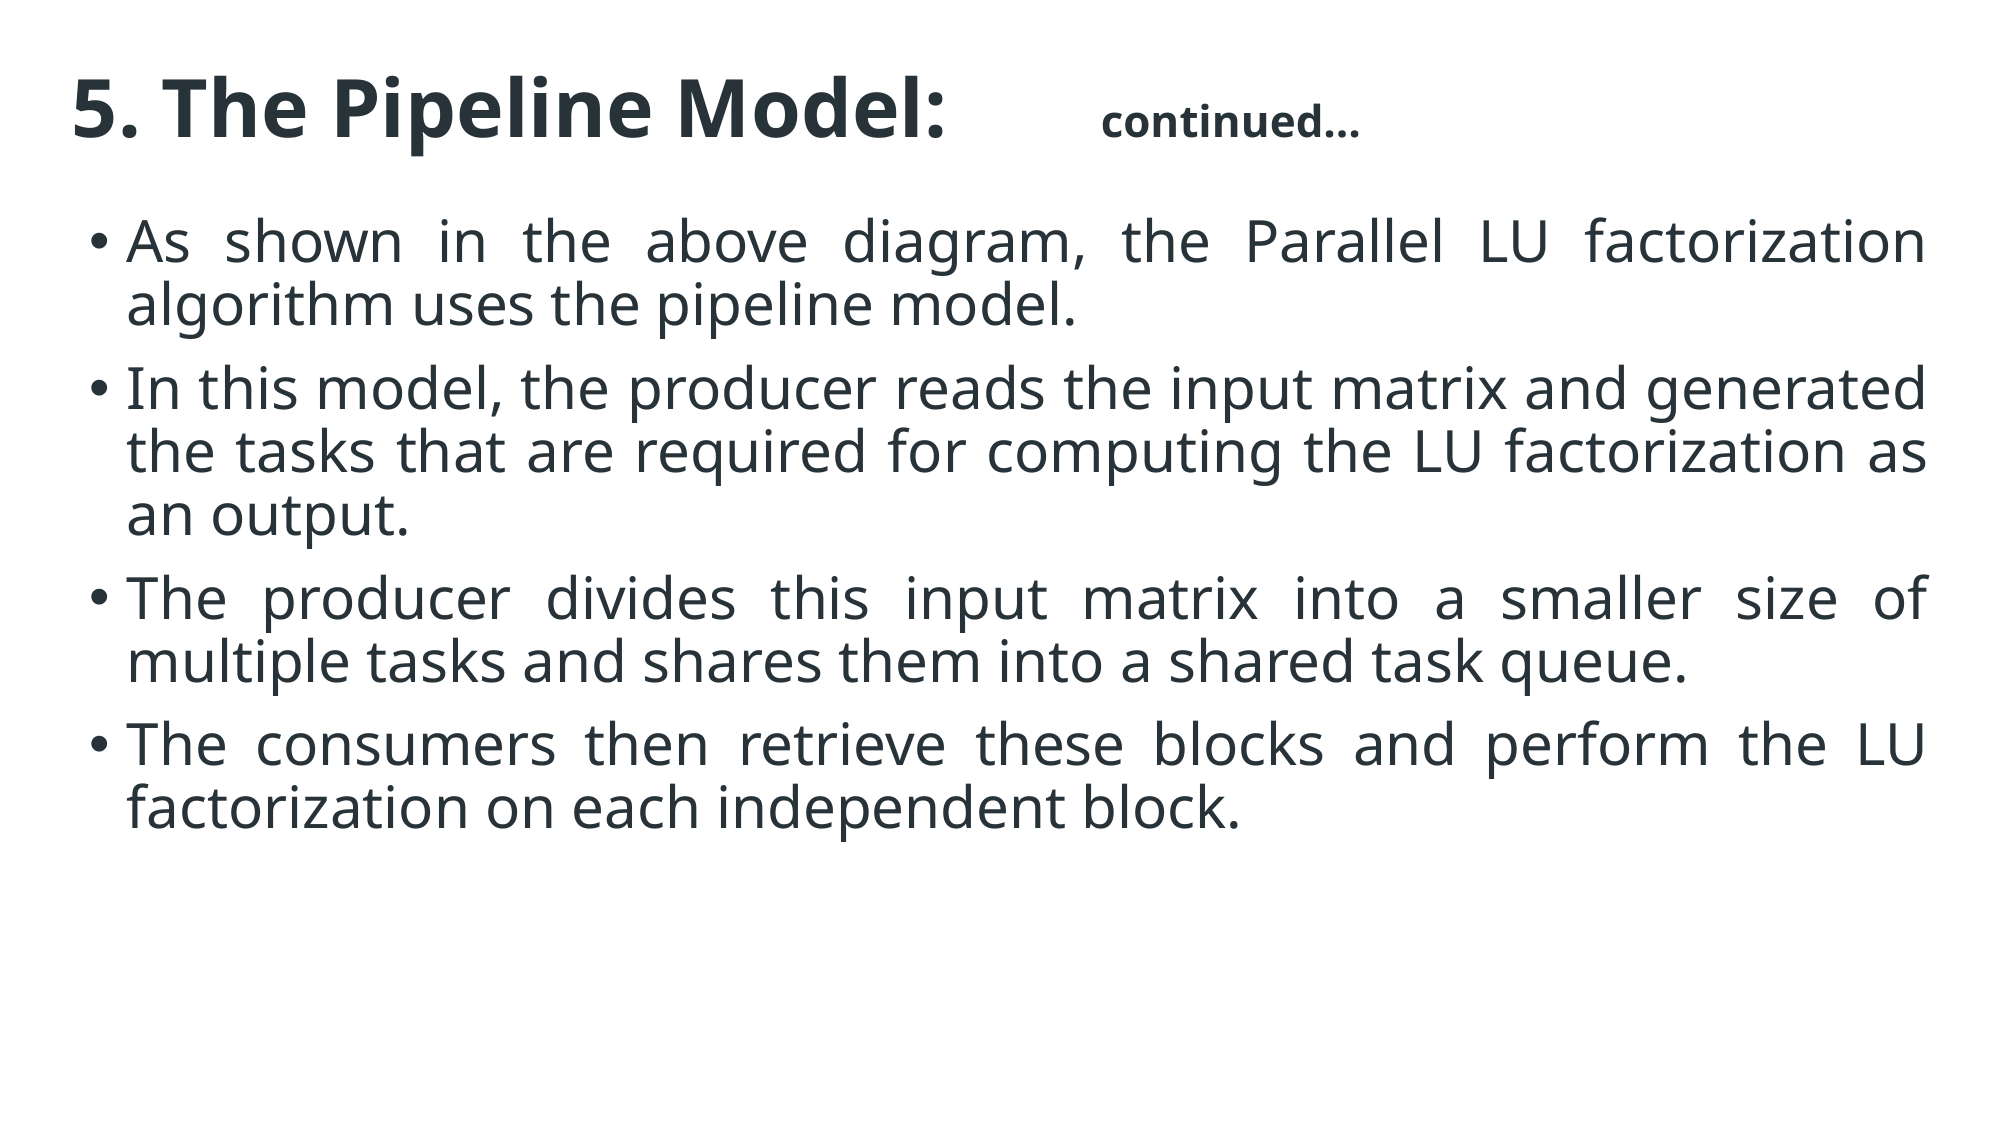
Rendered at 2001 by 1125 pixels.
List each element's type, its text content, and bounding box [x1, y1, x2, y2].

title 5. The Pipeline Model: continued… [56, 44, 1944, 180]
list As shown in the above diagram, the Parallel LU factorization algorithm uses the pipeline model. In this model, the producer reads the input matrix and generated the tasks that are required for computing the LU factorization as an output. The producer divides this input matrix into a smaller size of multiple tasks and shares them into a shared task queue. The consumers then retrieve these blocks and perform the LU factorization on each independent block. [74, 204, 1944, 1081]
